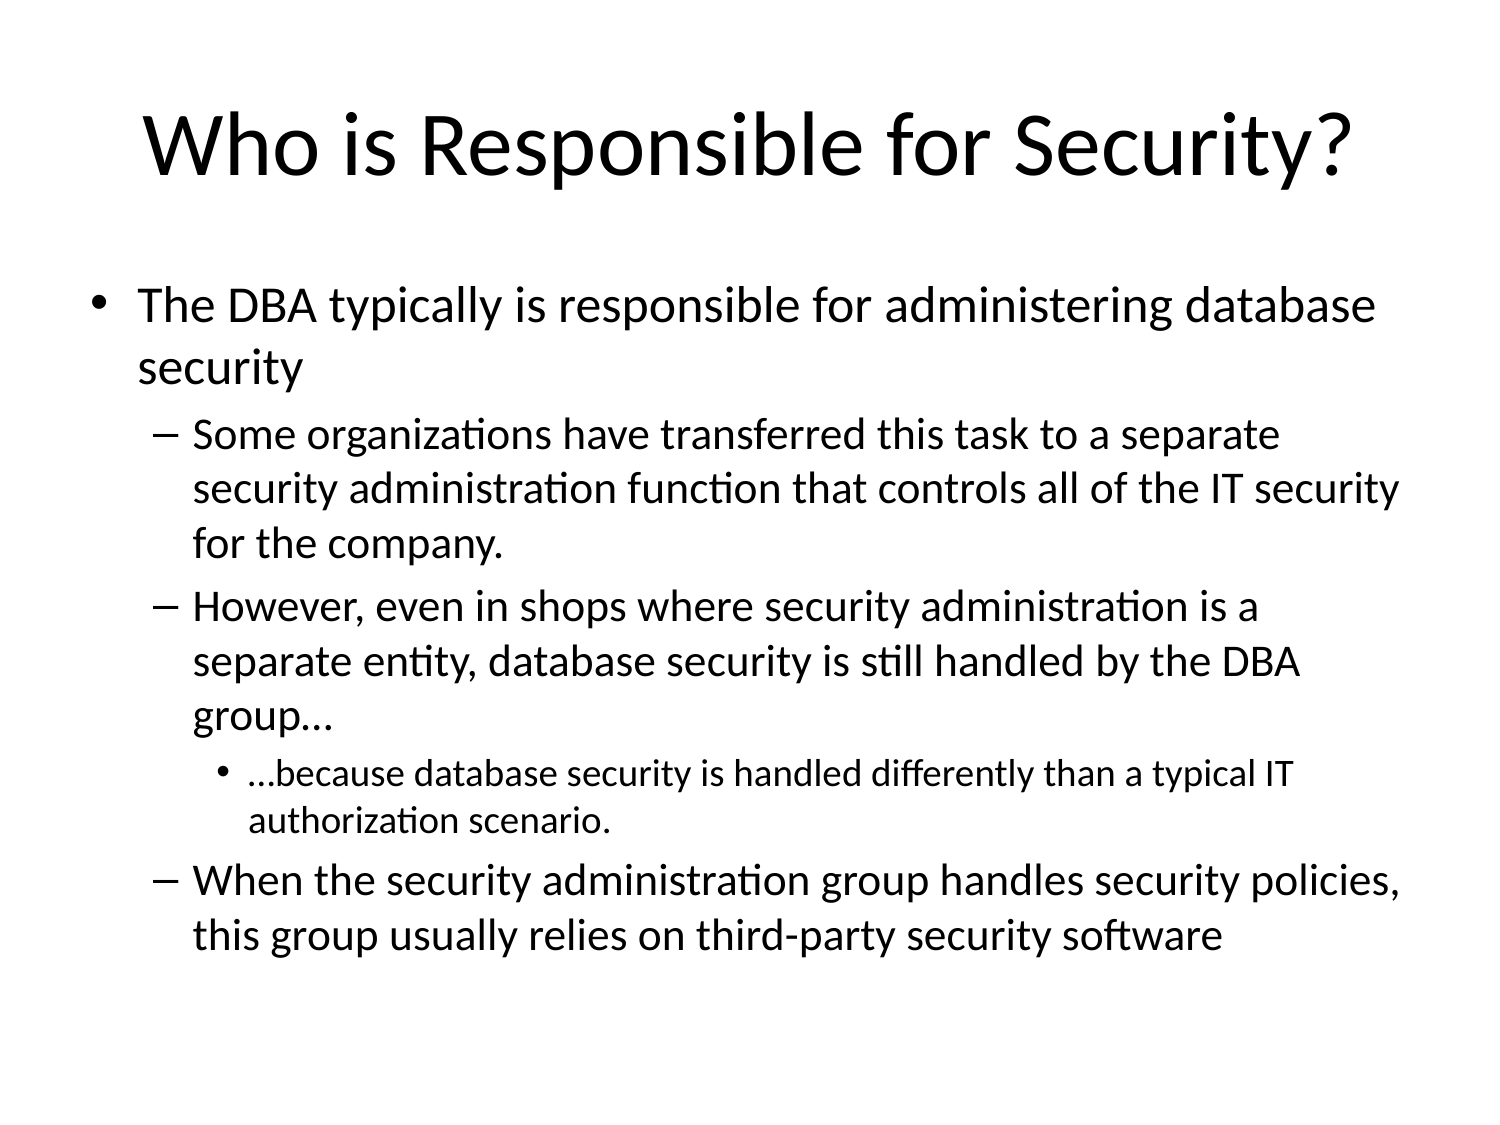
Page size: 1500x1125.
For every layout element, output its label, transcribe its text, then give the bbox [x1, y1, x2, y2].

title Who is Responsible for Security? [75, 45, 1425, 233]
list The DBA typically is responsible for administering database security Some organizations have transferred this task to a separate security administration function that controls all of the IT security for the company. However, even in shops where security administration is a separate entity, database security is still handled by the DBA group… …because database security is handled differently than a typical IT authorization scenario. When the security administration group handles security policies, this group usually relies on third-party security software [75, 262, 1425, 1005]
